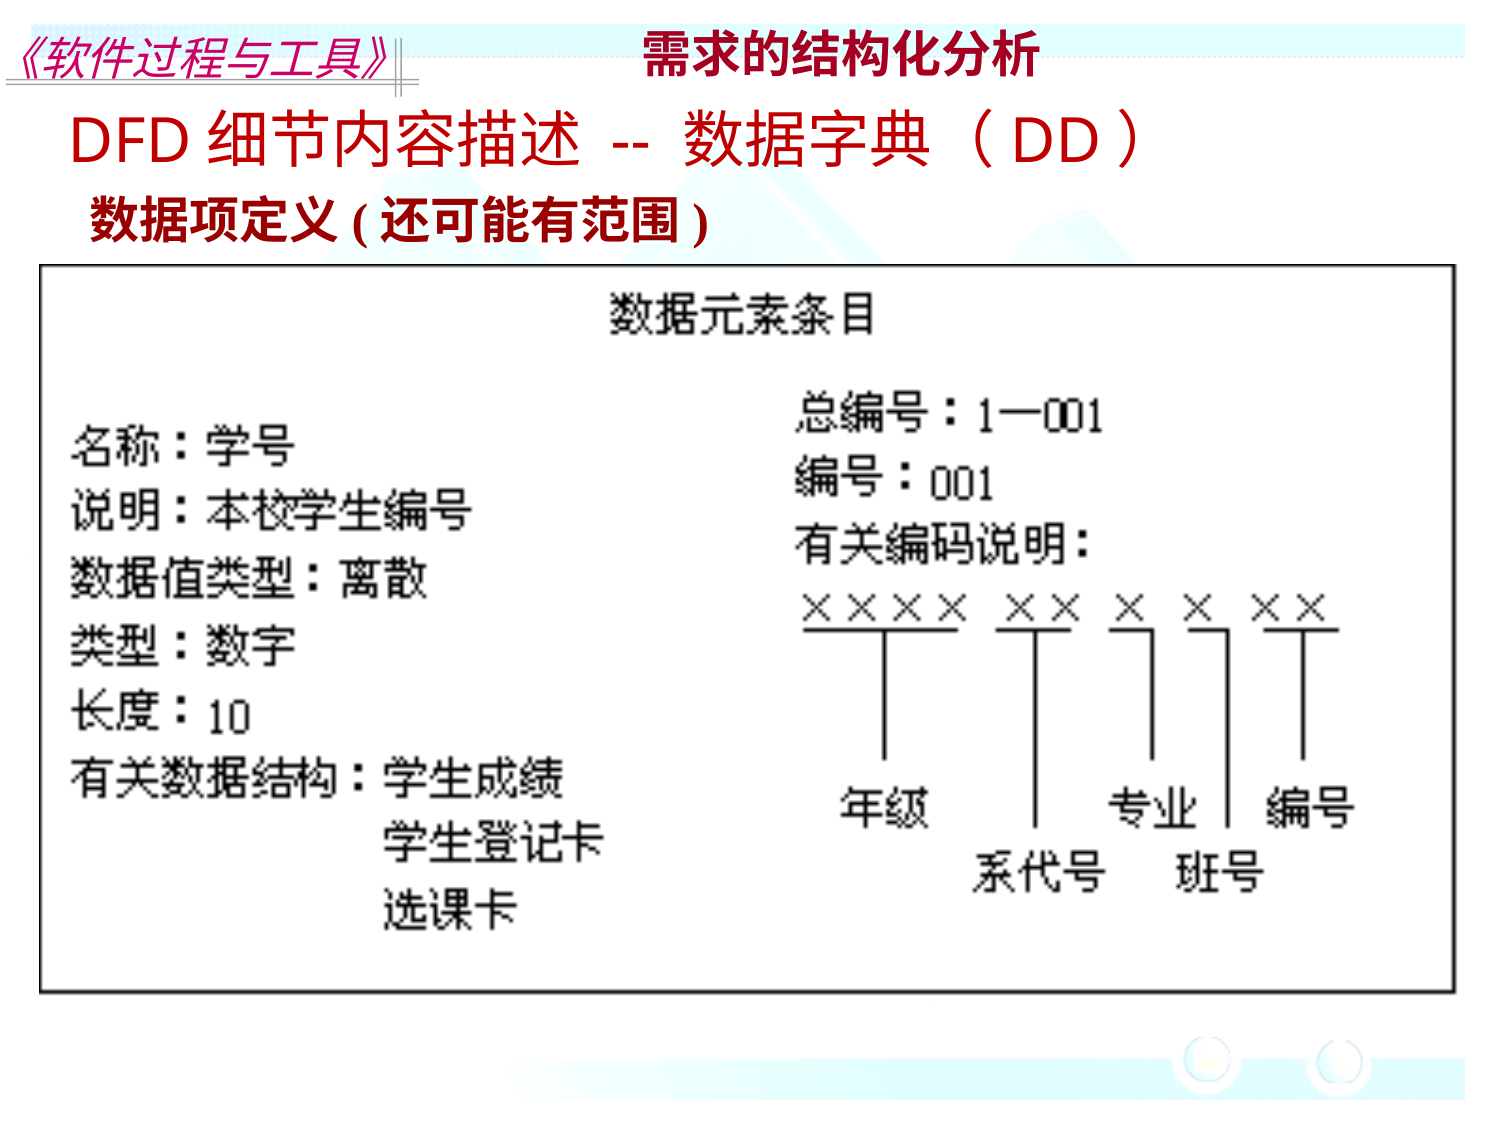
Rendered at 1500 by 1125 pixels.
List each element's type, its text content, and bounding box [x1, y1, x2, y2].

picture [39, 264, 1461, 999]
text_box 需求的结构化分析 [389, 15, 1294, 89]
text_box DFD细节内容描述 -- 数据字典（DD） [53, 89, 1405, 185]
text_box 数据项定义(还可能有范围) [74, 185, 1339, 264]
